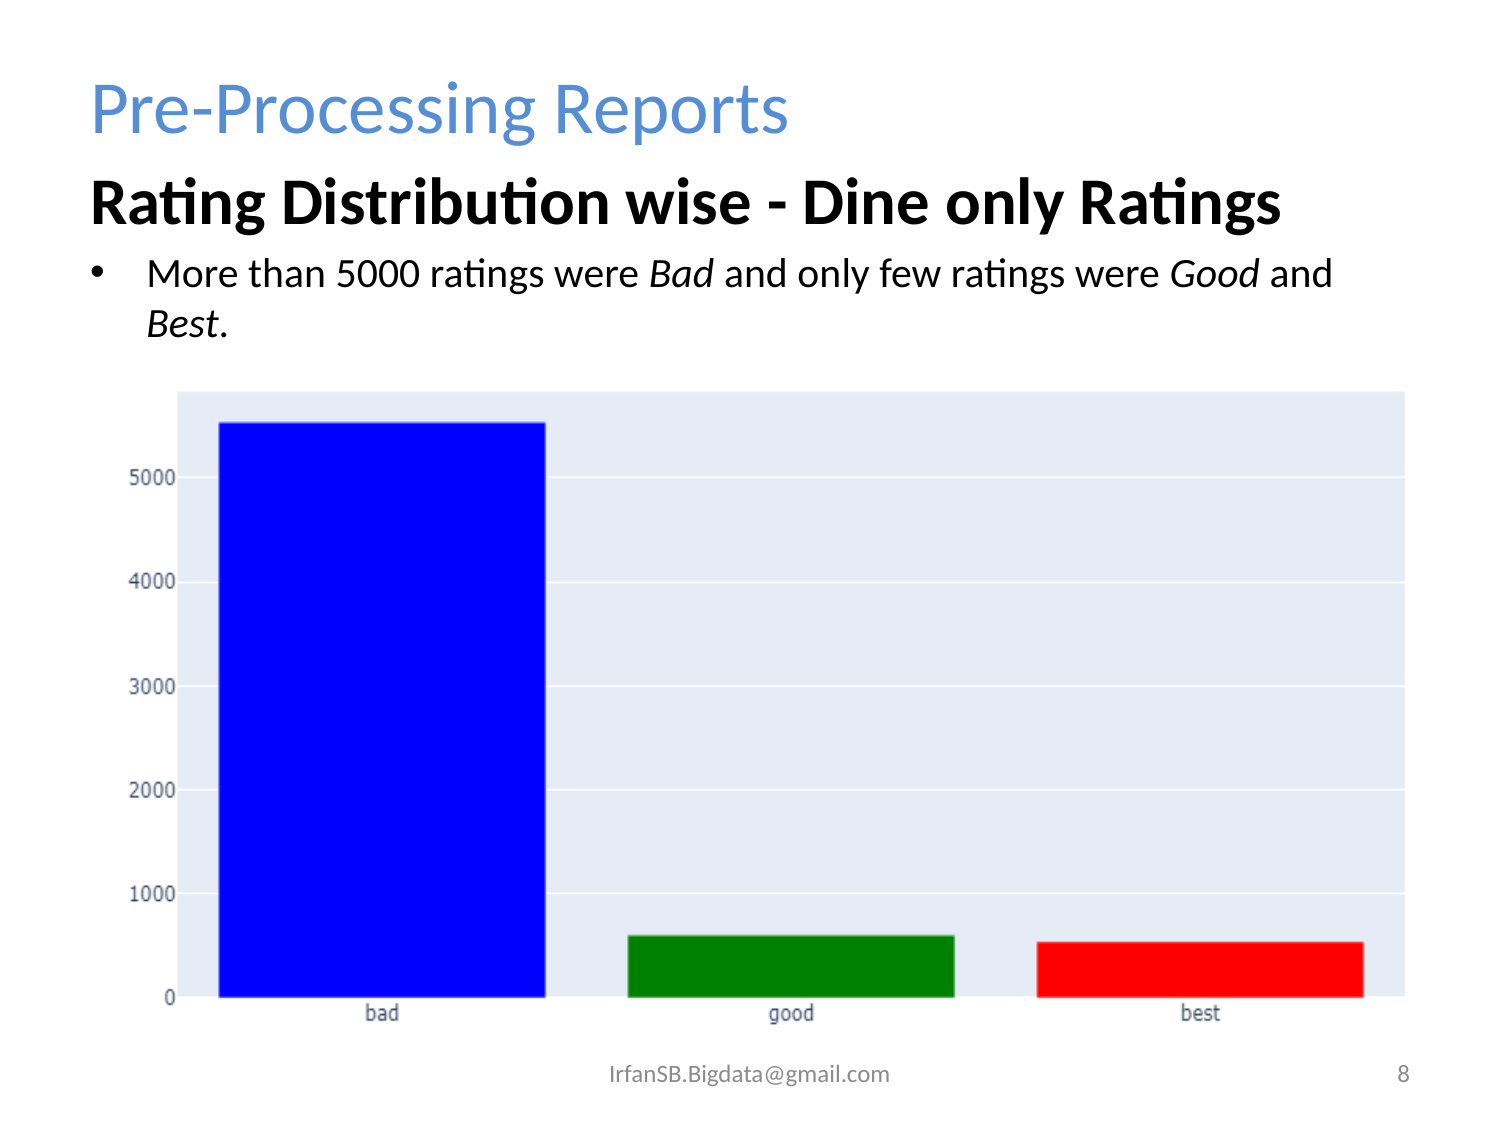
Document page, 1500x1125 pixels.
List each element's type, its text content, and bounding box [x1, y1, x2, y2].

list Rating Distribution wise - Dine only Ratings More than 5000 ratings were Bad and only few ratings were Good and Best. [75, 149, 1425, 1005]
footer IrfanSB.Bigdata@gmail.com [512, 1053, 988, 1103]
picture [87, 387, 1413, 1045]
slide_number 8 [1074, 1042, 1425, 1103]
title Pre-Processing Reports [75, 45, 1425, 149]
